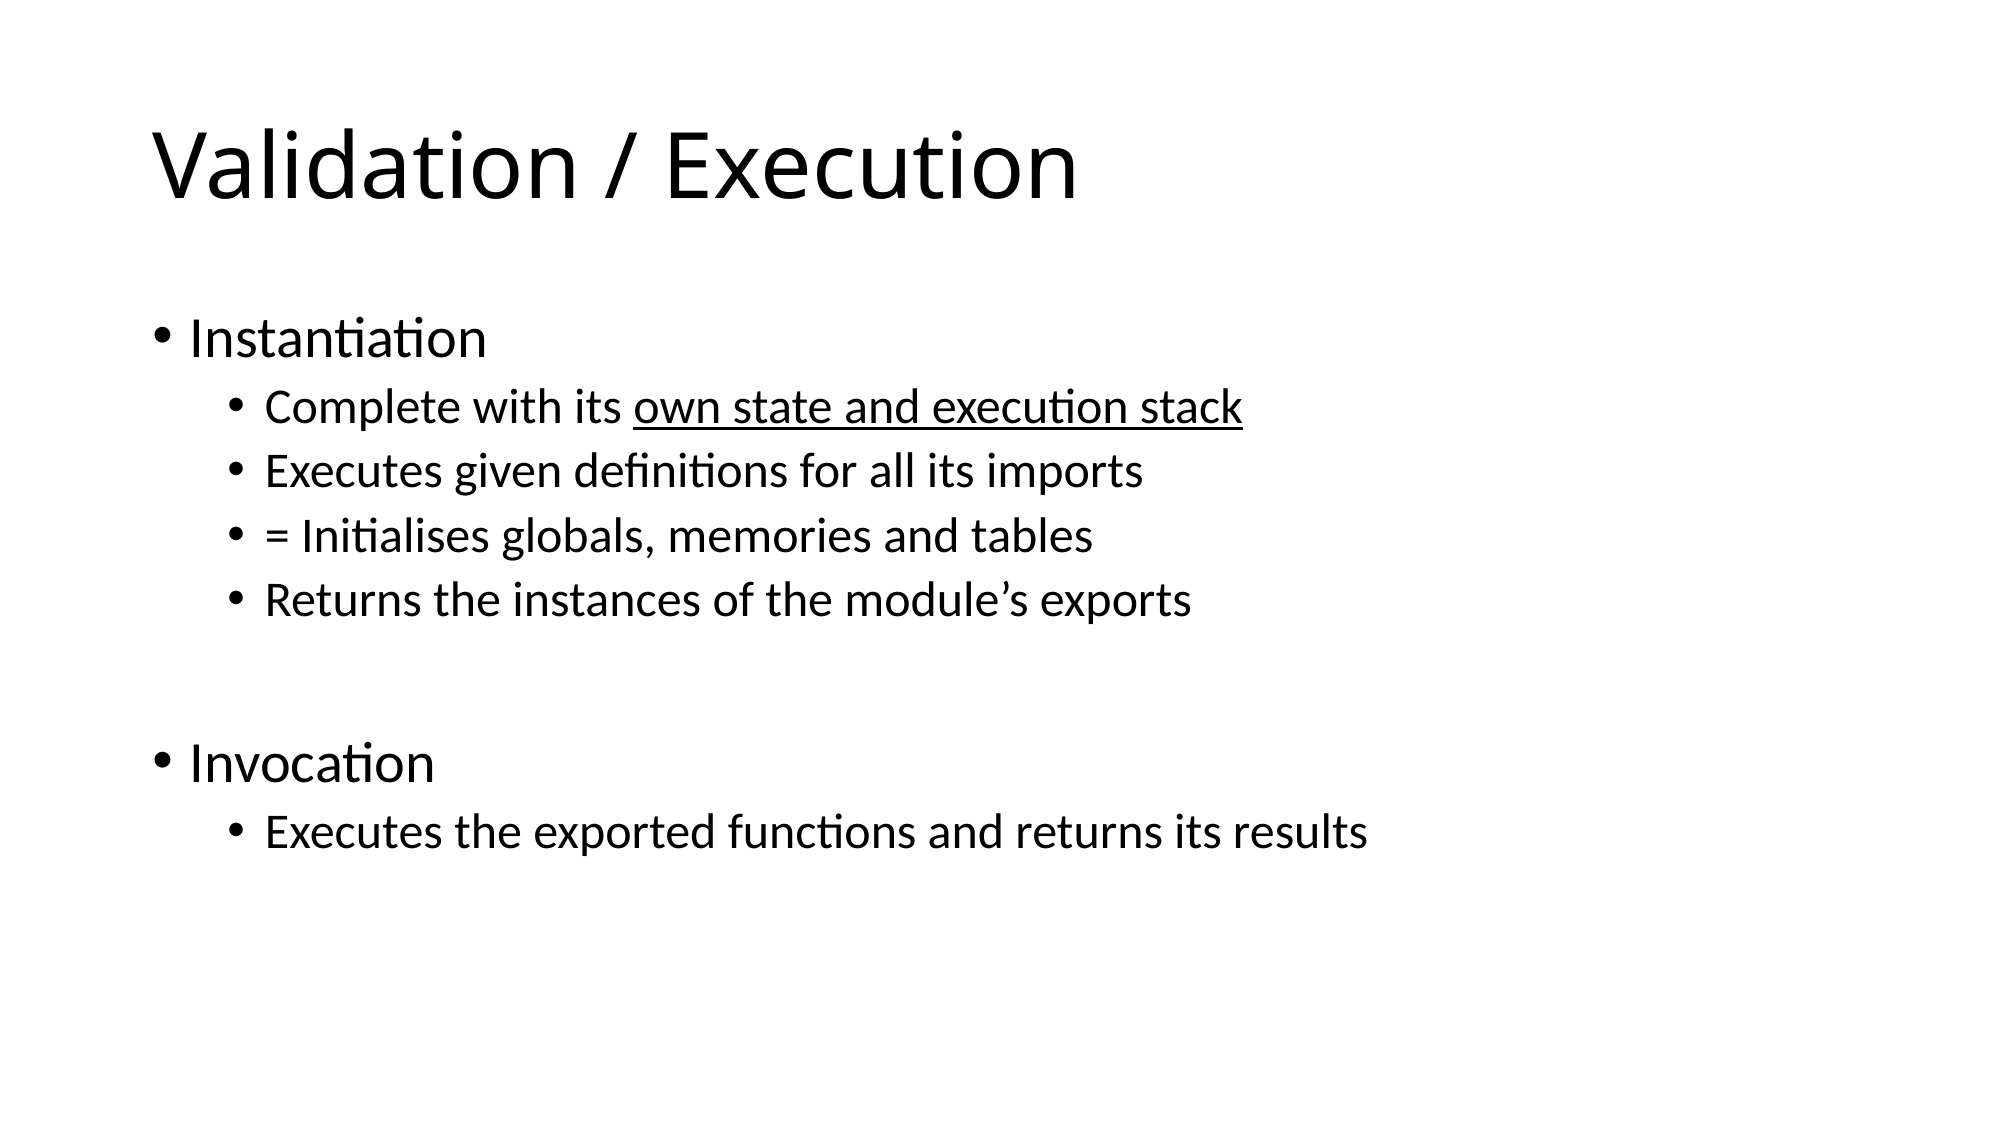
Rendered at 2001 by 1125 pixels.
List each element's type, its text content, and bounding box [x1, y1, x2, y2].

list Instantiation Complete with its own state and execution stack Executes given definitions for all its imports = Initialises globals, memories and tables Returns the instances of the module’s exports Invocation Executes the exported functions and returns its results [137, 299, 1863, 1014]
title Validation / Execution [137, 59, 1863, 278]
